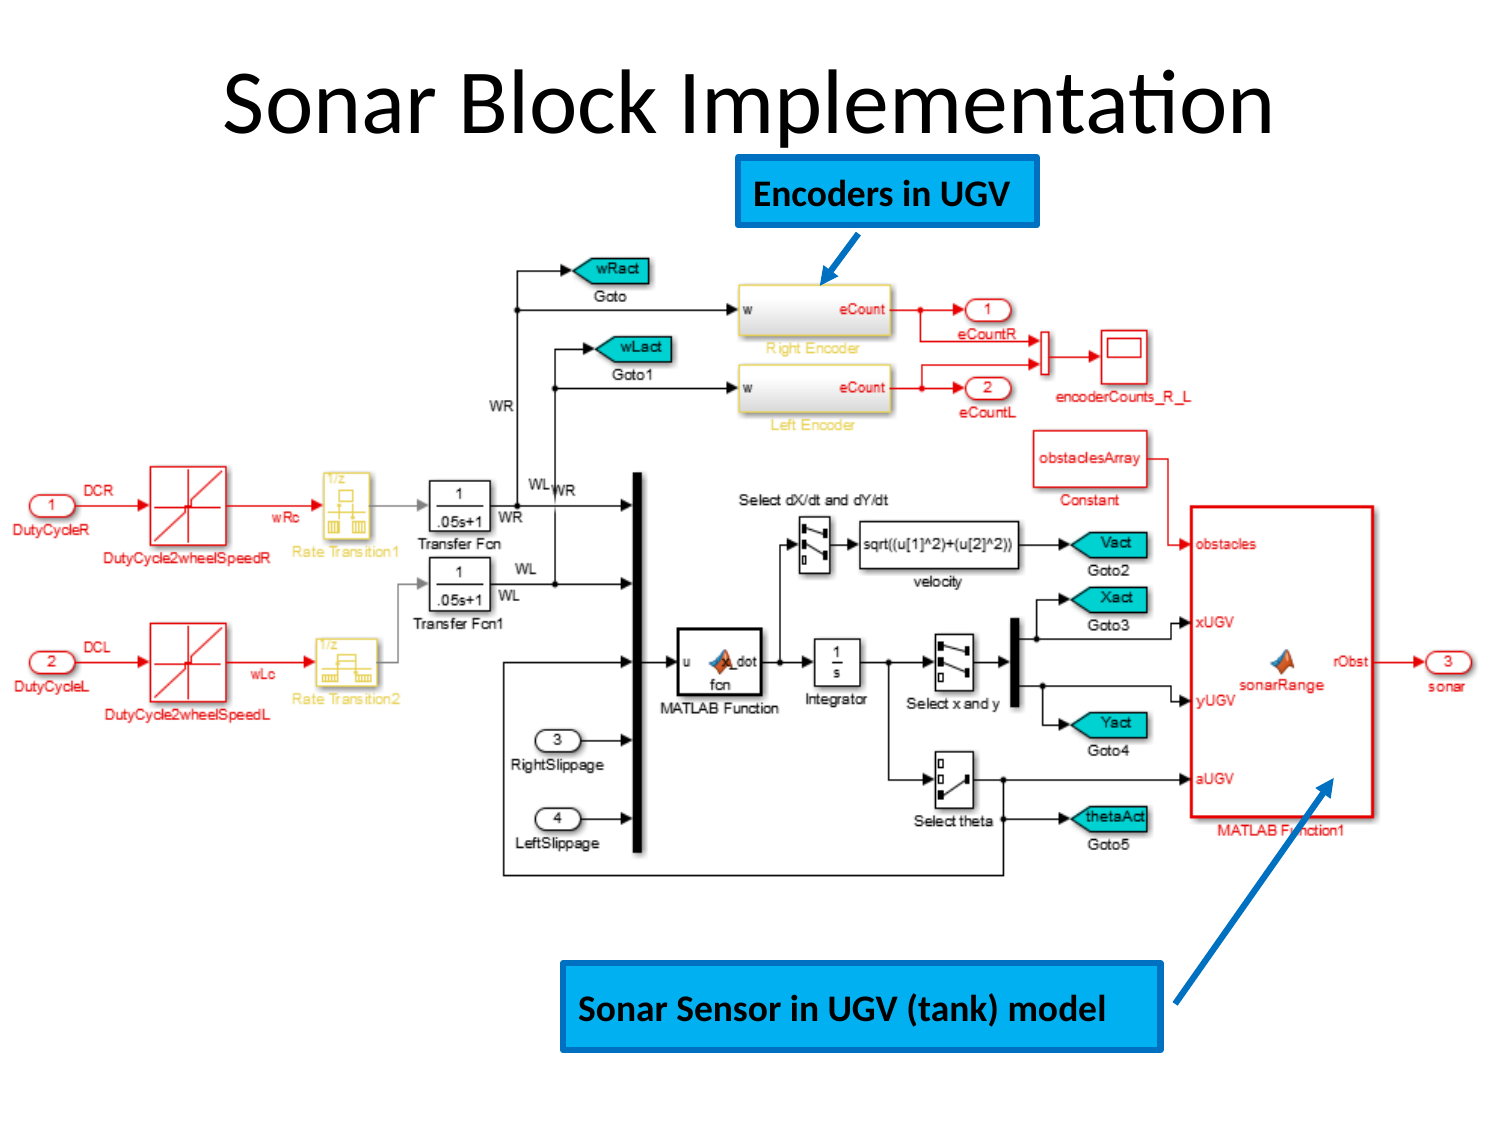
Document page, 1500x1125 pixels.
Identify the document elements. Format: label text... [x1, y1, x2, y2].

title Sonar Block Implementation [75, 2, 1425, 191]
text_box Sonar Sensor in UGV (tank) model [563, 963, 1161, 1051]
text_box Encoders in UGV [738, 157, 1037, 225]
picture [2, 233, 1480, 897]
